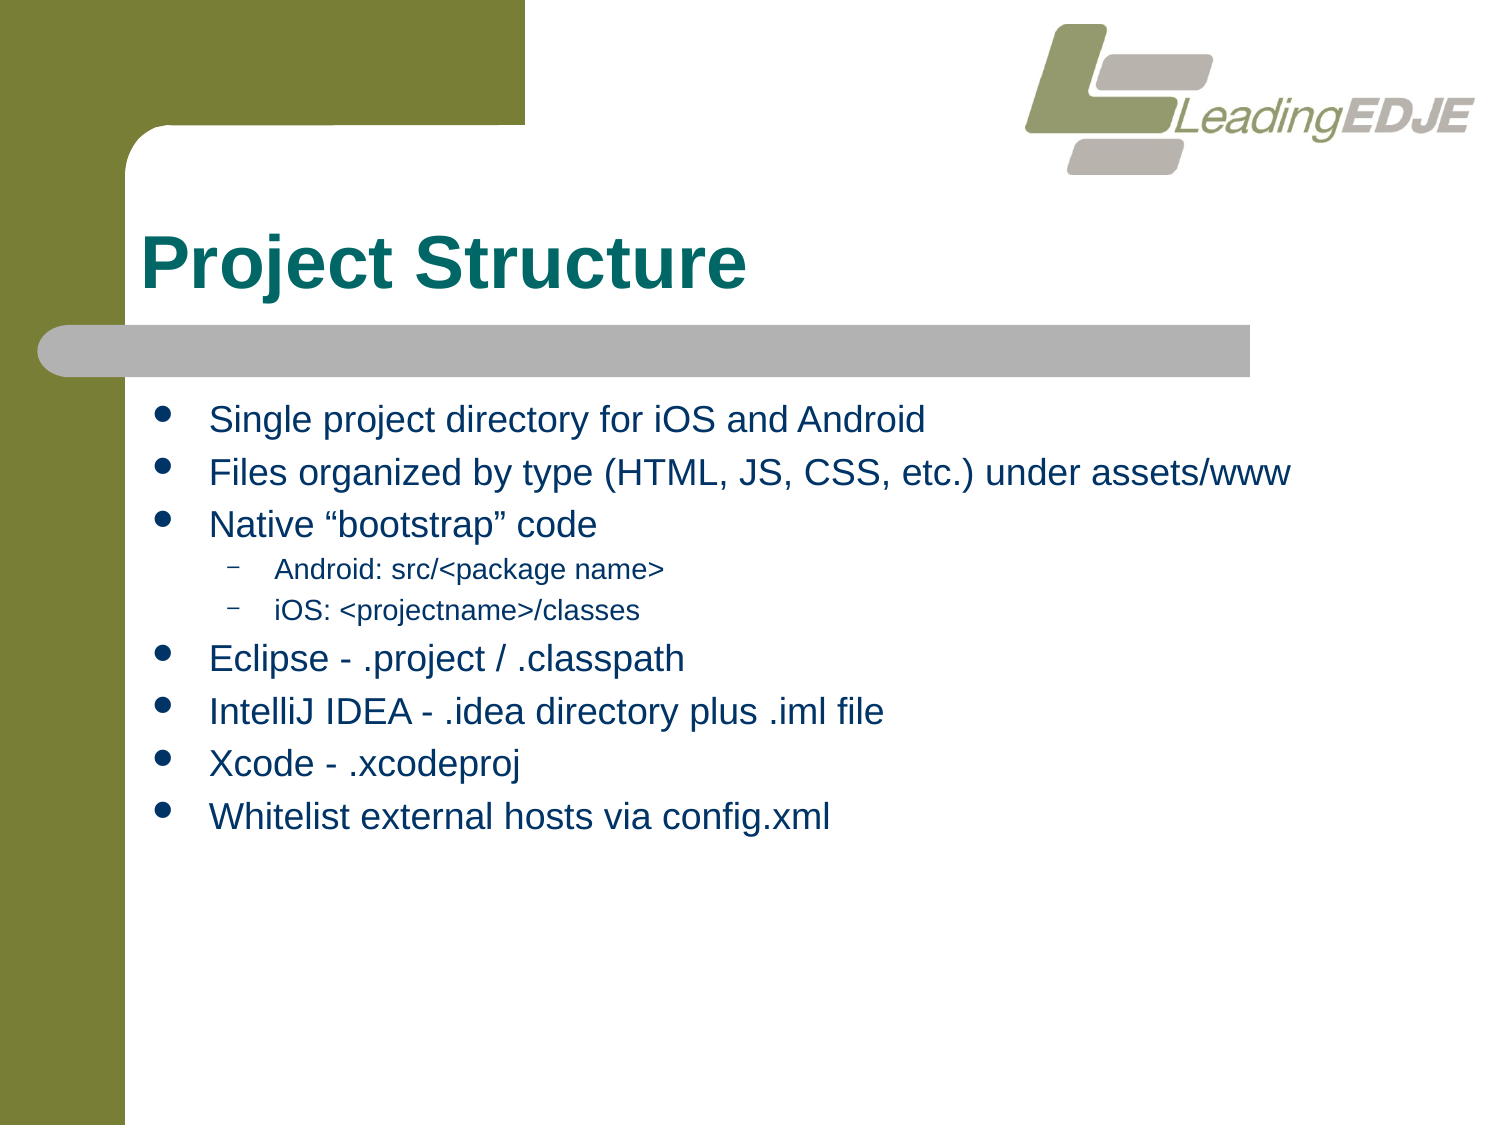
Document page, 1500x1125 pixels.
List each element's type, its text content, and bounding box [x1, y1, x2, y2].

list Single project directory for iOS and Android Files organized by type (HTML, JS, CSS, etc.) under assets/www Native “bootstrap” code Android: src/<package name> iOS: <projectname>/classes Eclipse - .project / .classpath IntelliJ IDEA - .idea directory plus .iml file Xcode - .xcodeproj Whitelist external hosts via config.xml [137, 387, 1400, 999]
title Project Structure [125, 125, 1425, 313]
picture [1025, 24, 1475, 175]
